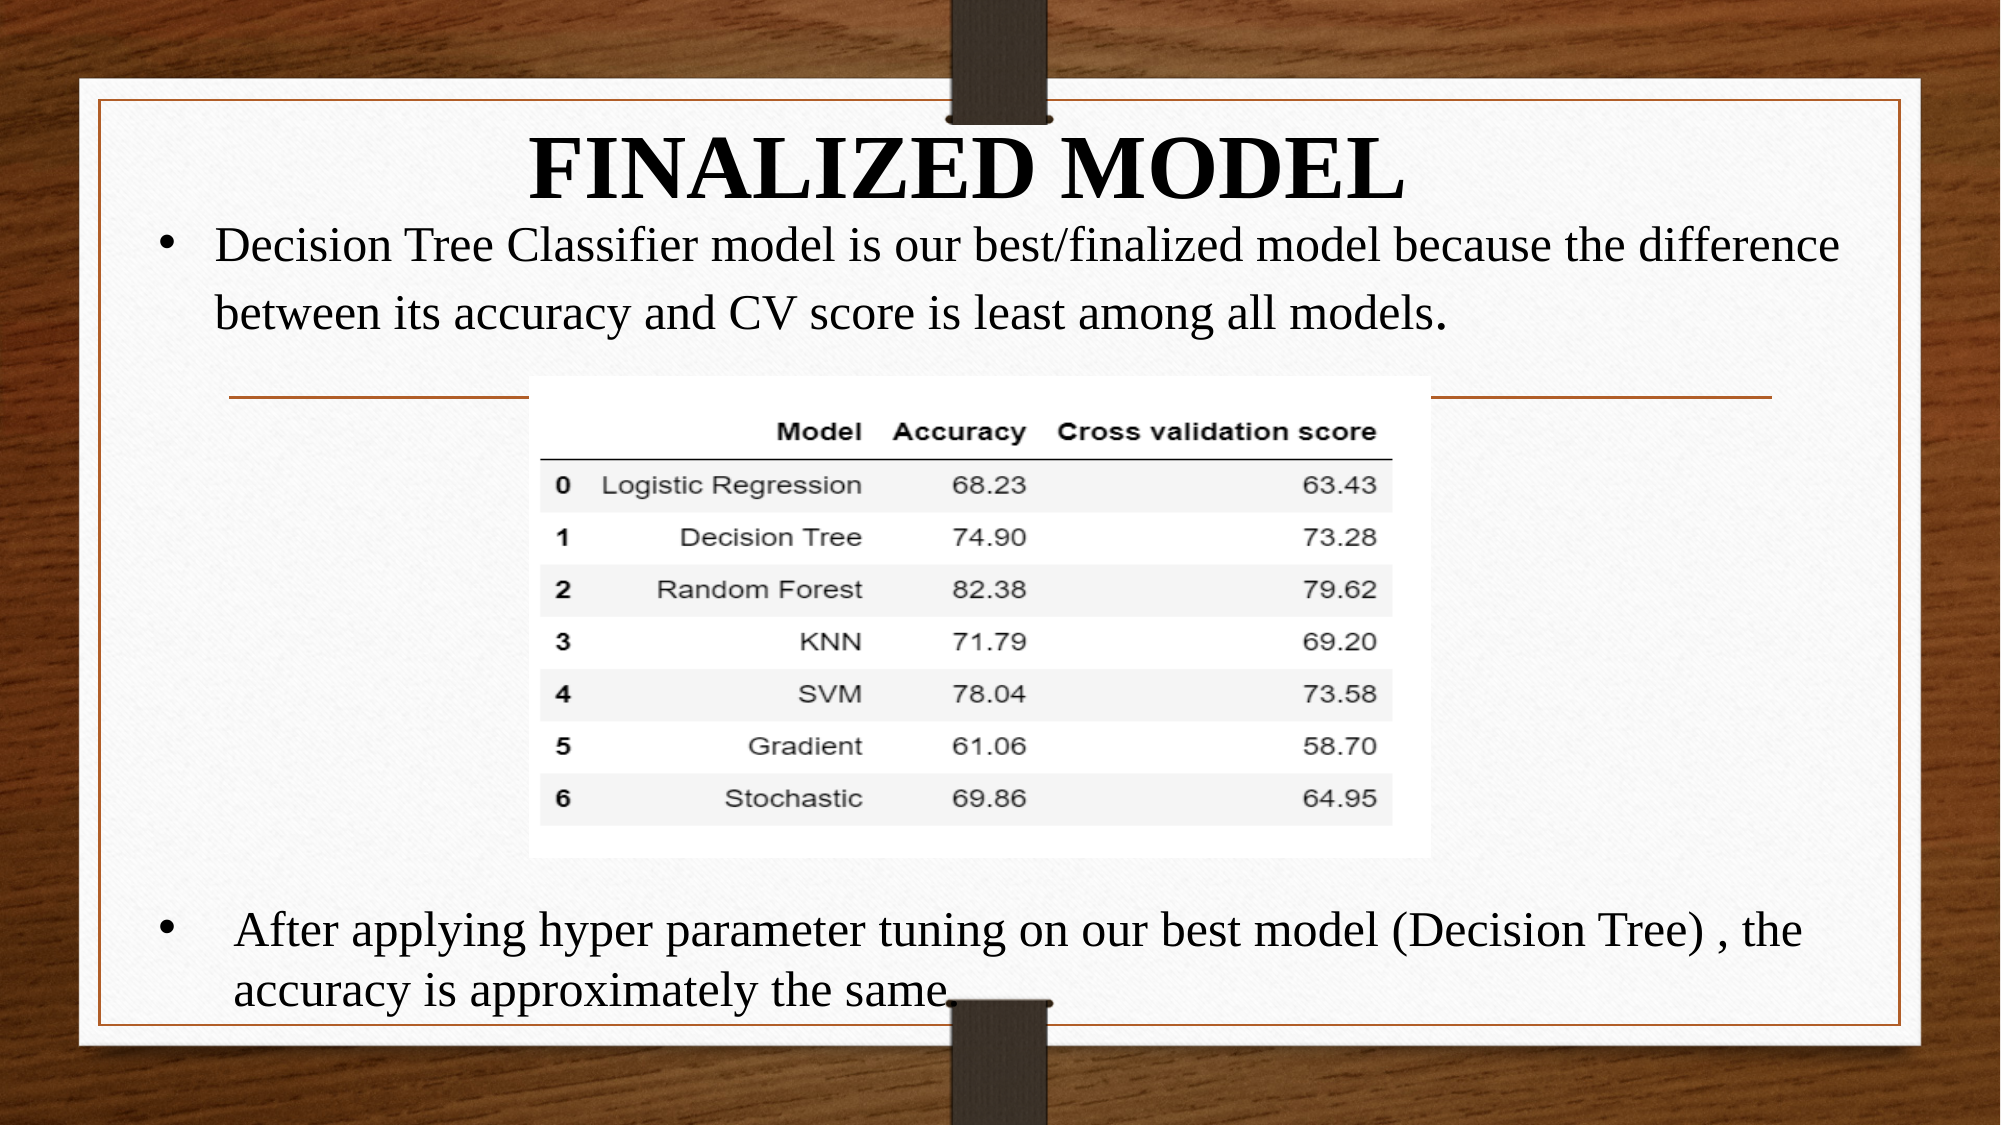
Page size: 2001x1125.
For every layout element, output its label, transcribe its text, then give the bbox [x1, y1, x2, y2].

text_box Decision Tree Classifier model is our best/finalized model because the difference between its accuracy and CV score is least among all models. [143, 204, 1882, 349]
picture [101, 101, 1898, 1024]
text_box After applying hyper parameter tuning on our best model (Decision Tree) , the accuracy is approximately the same. [143, 888, 1830, 1024]
picture [949, 0, 2001, 1125]
picture [0, 0, 948, 1125]
text_box FINALIZED MODEL [513, 99, 1456, 204]
